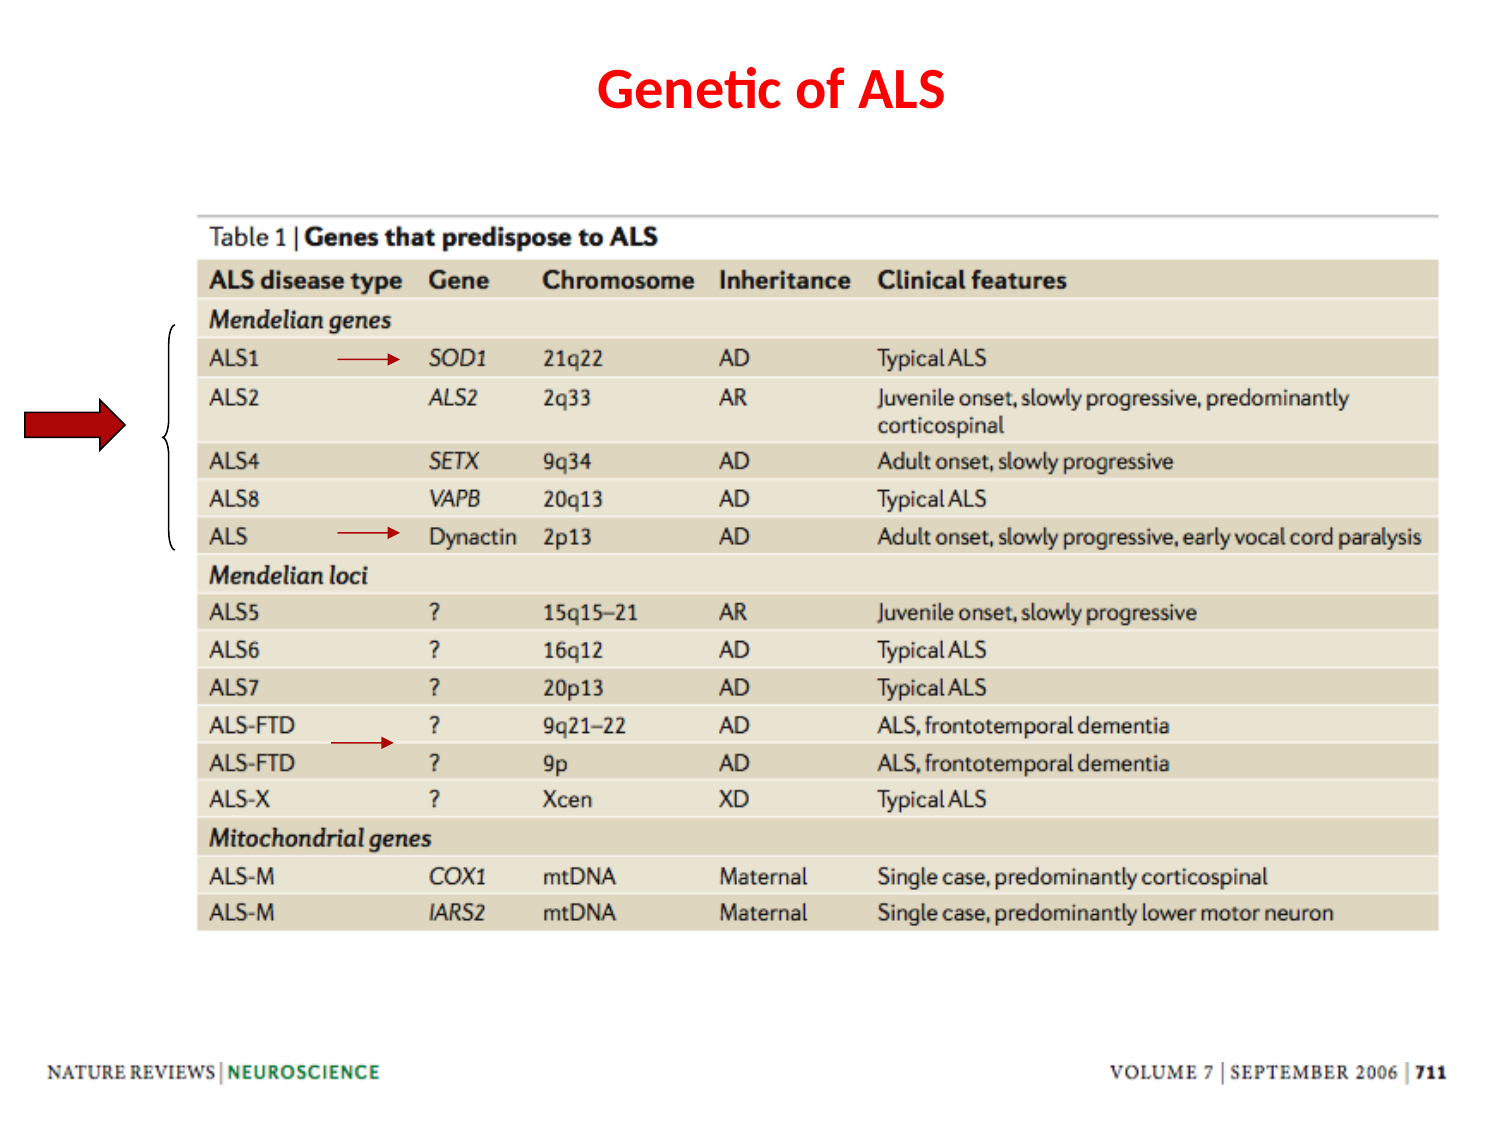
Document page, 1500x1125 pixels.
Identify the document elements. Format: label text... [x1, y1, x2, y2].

picture [37, 1062, 1451, 1089]
text_box [24, 399, 125, 451]
text_box Genetic of ALS [582, 42, 962, 128]
picture [162, 192, 1463, 938]
